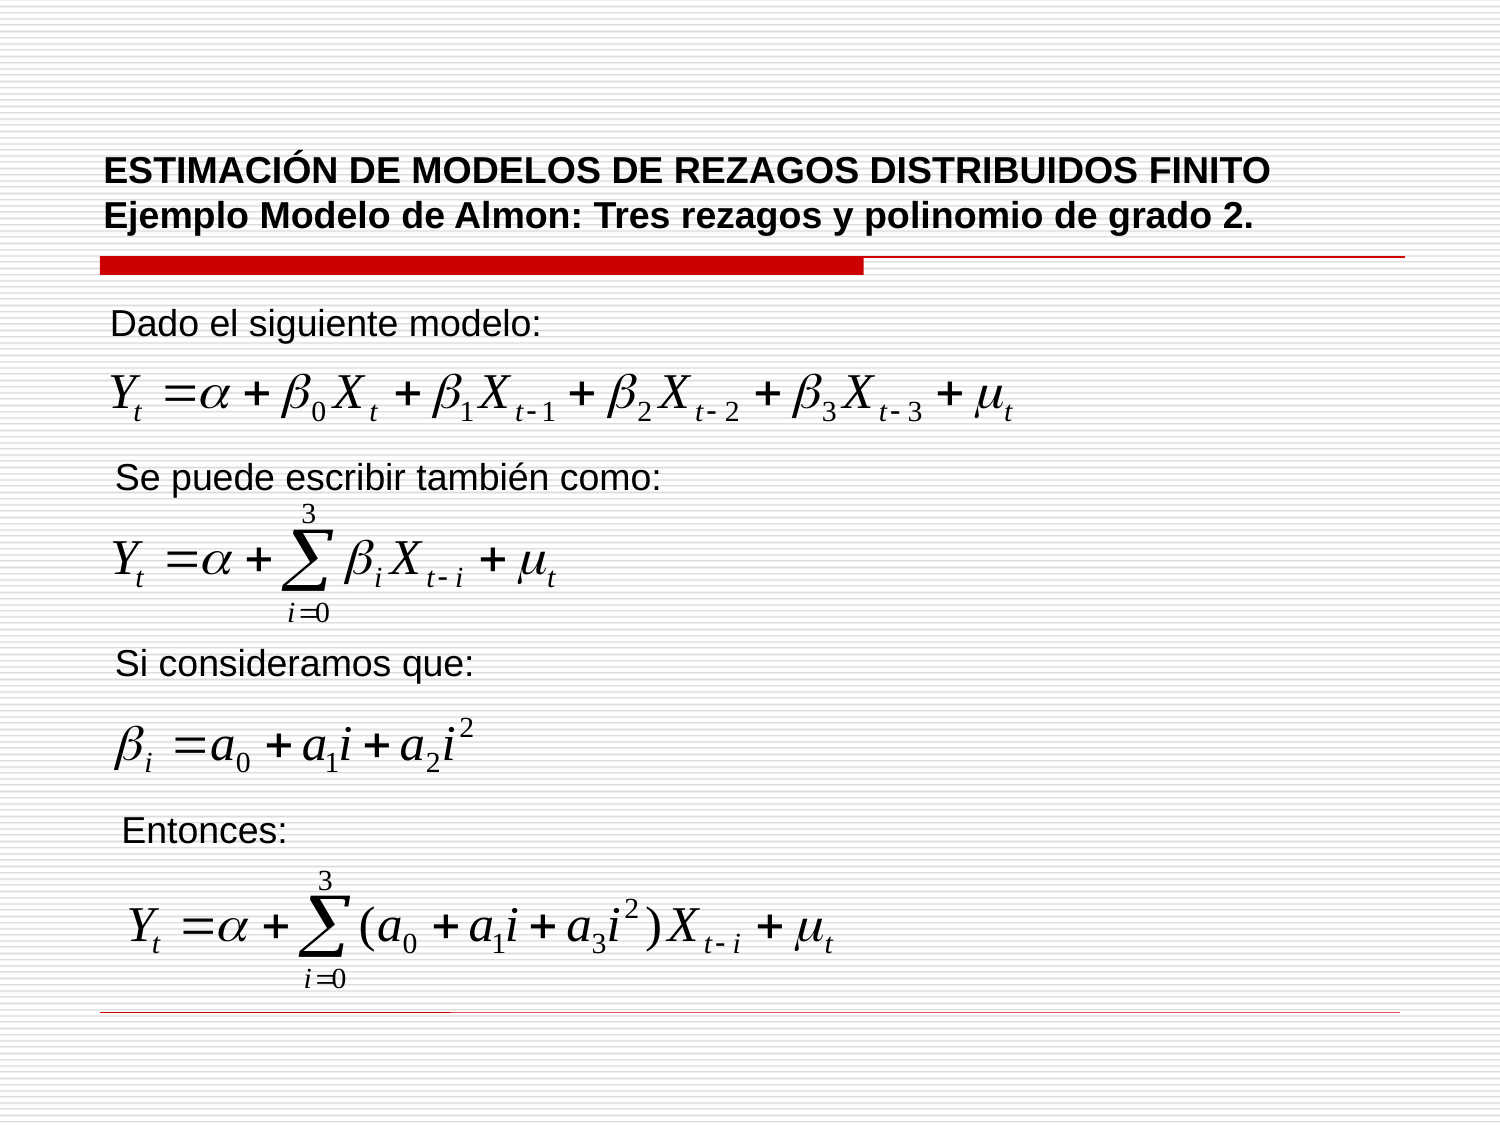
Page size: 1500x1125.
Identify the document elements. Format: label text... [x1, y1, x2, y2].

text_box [103, 358, 1022, 434]
picture [0, 0, 1500, 1125]
text_box Si consideramos que: [100, 631, 1400, 691]
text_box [105, 705, 484, 786]
text_box ESTIMACIÓN DE MODELOS DE REZAGOS DISTRIBUIDOS FINITO Ejemplo Modelo de Almon: Tres rezagos y polinomio de grado 2. [88, 148, 1401, 244]
text_box Entonces: [106, 799, 1407, 859]
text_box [105, 490, 565, 634]
text_box Dado el siguiente modelo: [95, 291, 1395, 352]
text_box Se puede escribir también como: [100, 445, 1400, 505]
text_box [121, 857, 845, 1000]
